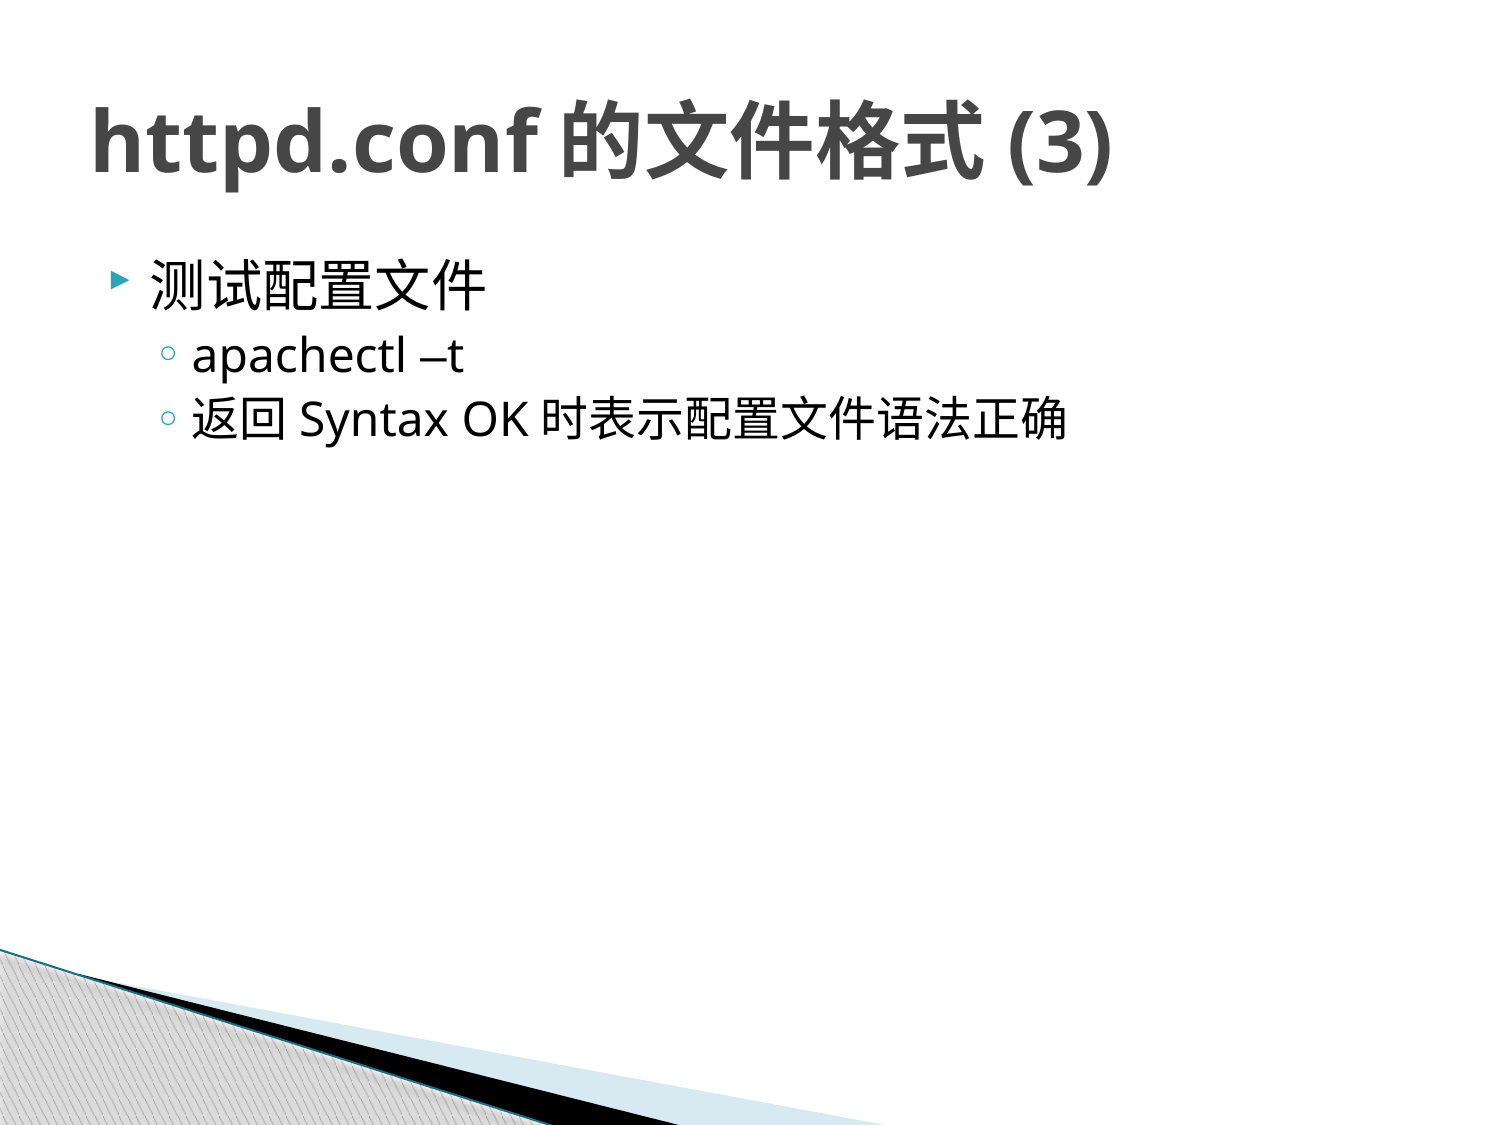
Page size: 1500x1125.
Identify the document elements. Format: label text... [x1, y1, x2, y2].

list 测试配置文件 apachectl –t 返回Syntax OK时表示配置文件语法正确 [75, 243, 1425, 986]
title httpd.conf的文件格式(3) [75, 45, 1425, 233]
